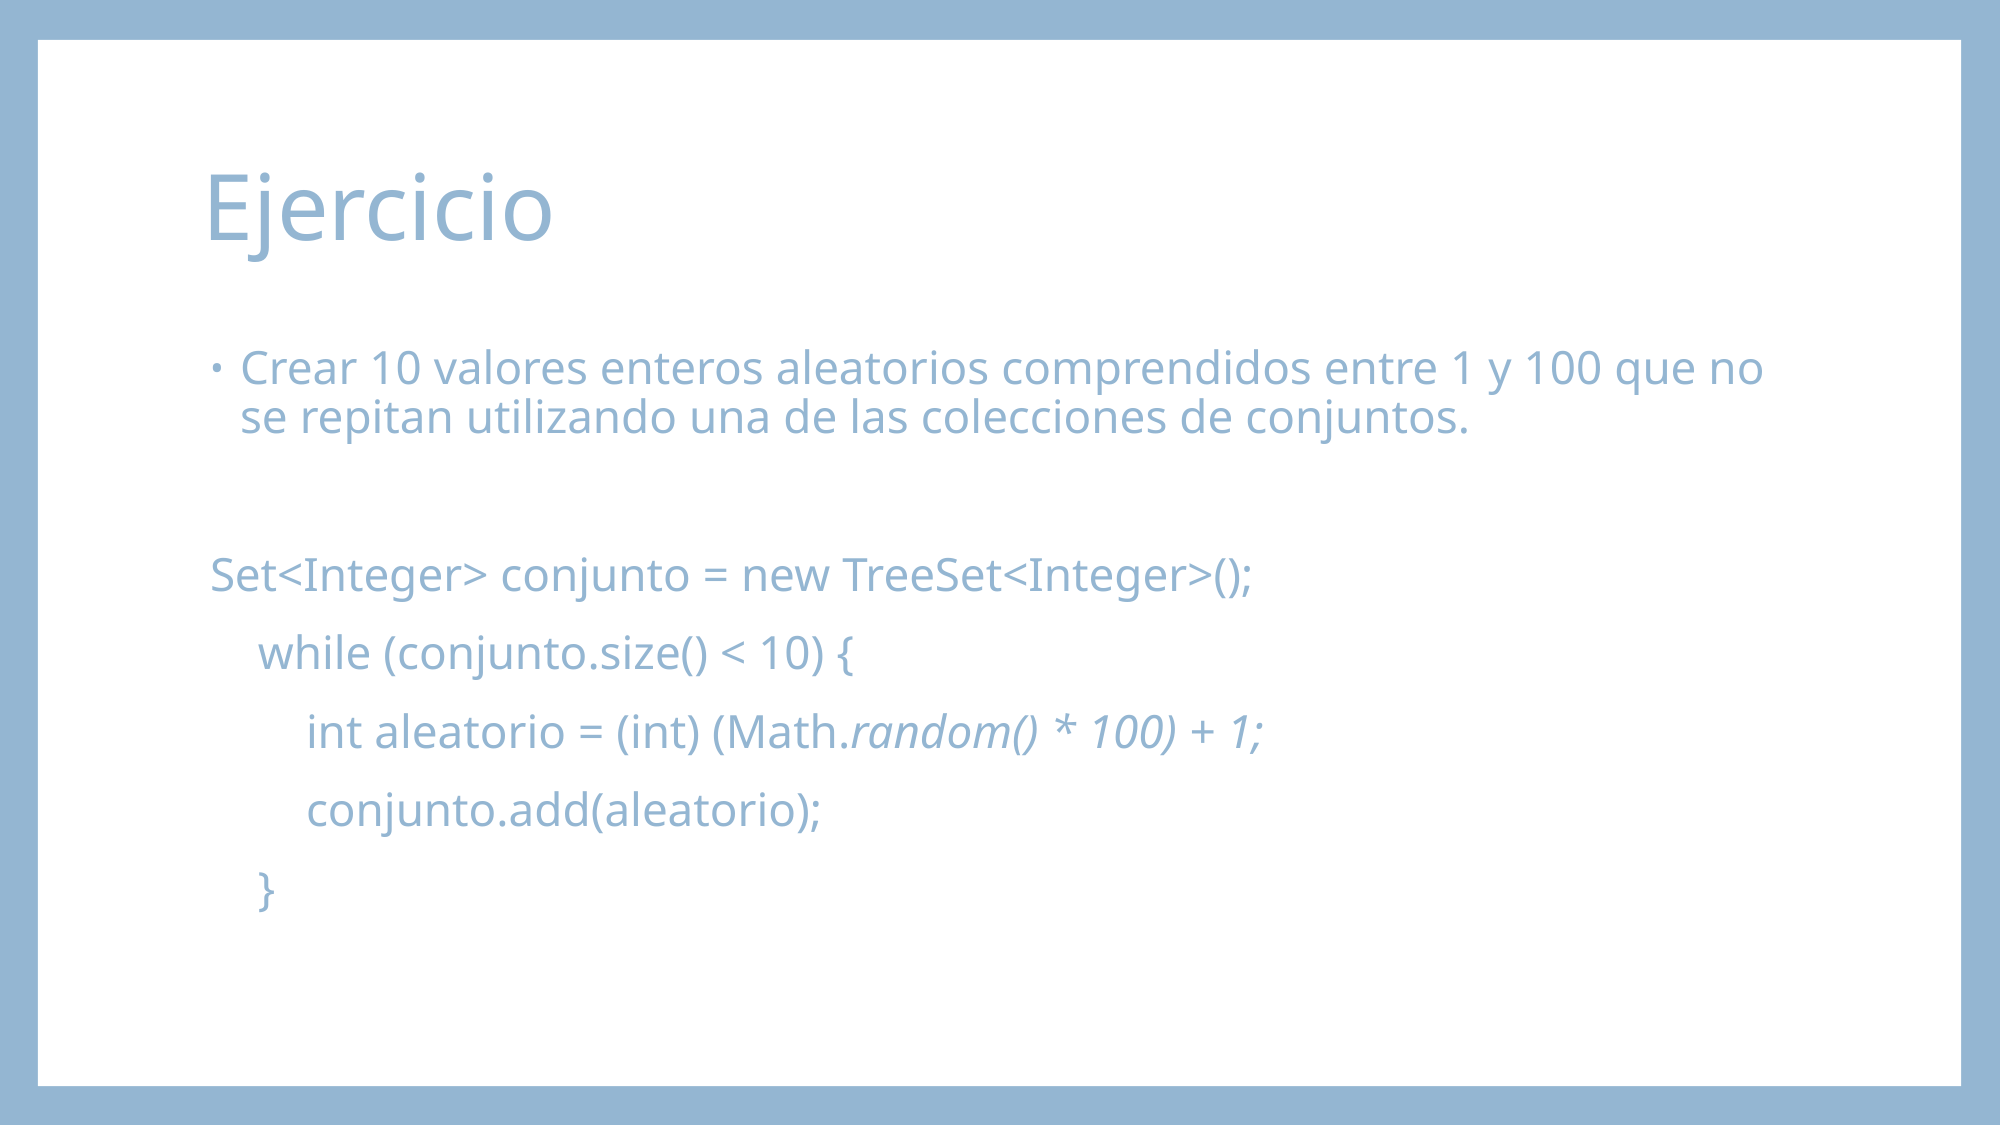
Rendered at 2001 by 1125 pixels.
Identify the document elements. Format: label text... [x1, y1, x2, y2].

title Ejercicio [187, 99, 1808, 323]
list Crear 10 valores enteros aleatorios comprendidos entre 1 y 100 que no se repitan utilizando una de las colecciones de conjuntos. Set<Integer> conjunto = new TreeSet<Integer>(); while (conjunto.size() < 10) { int aleatorio = (int) (Math.random() * 100) + 1; conjunto.add(aleatorio); } [187, 337, 1808, 1000]
